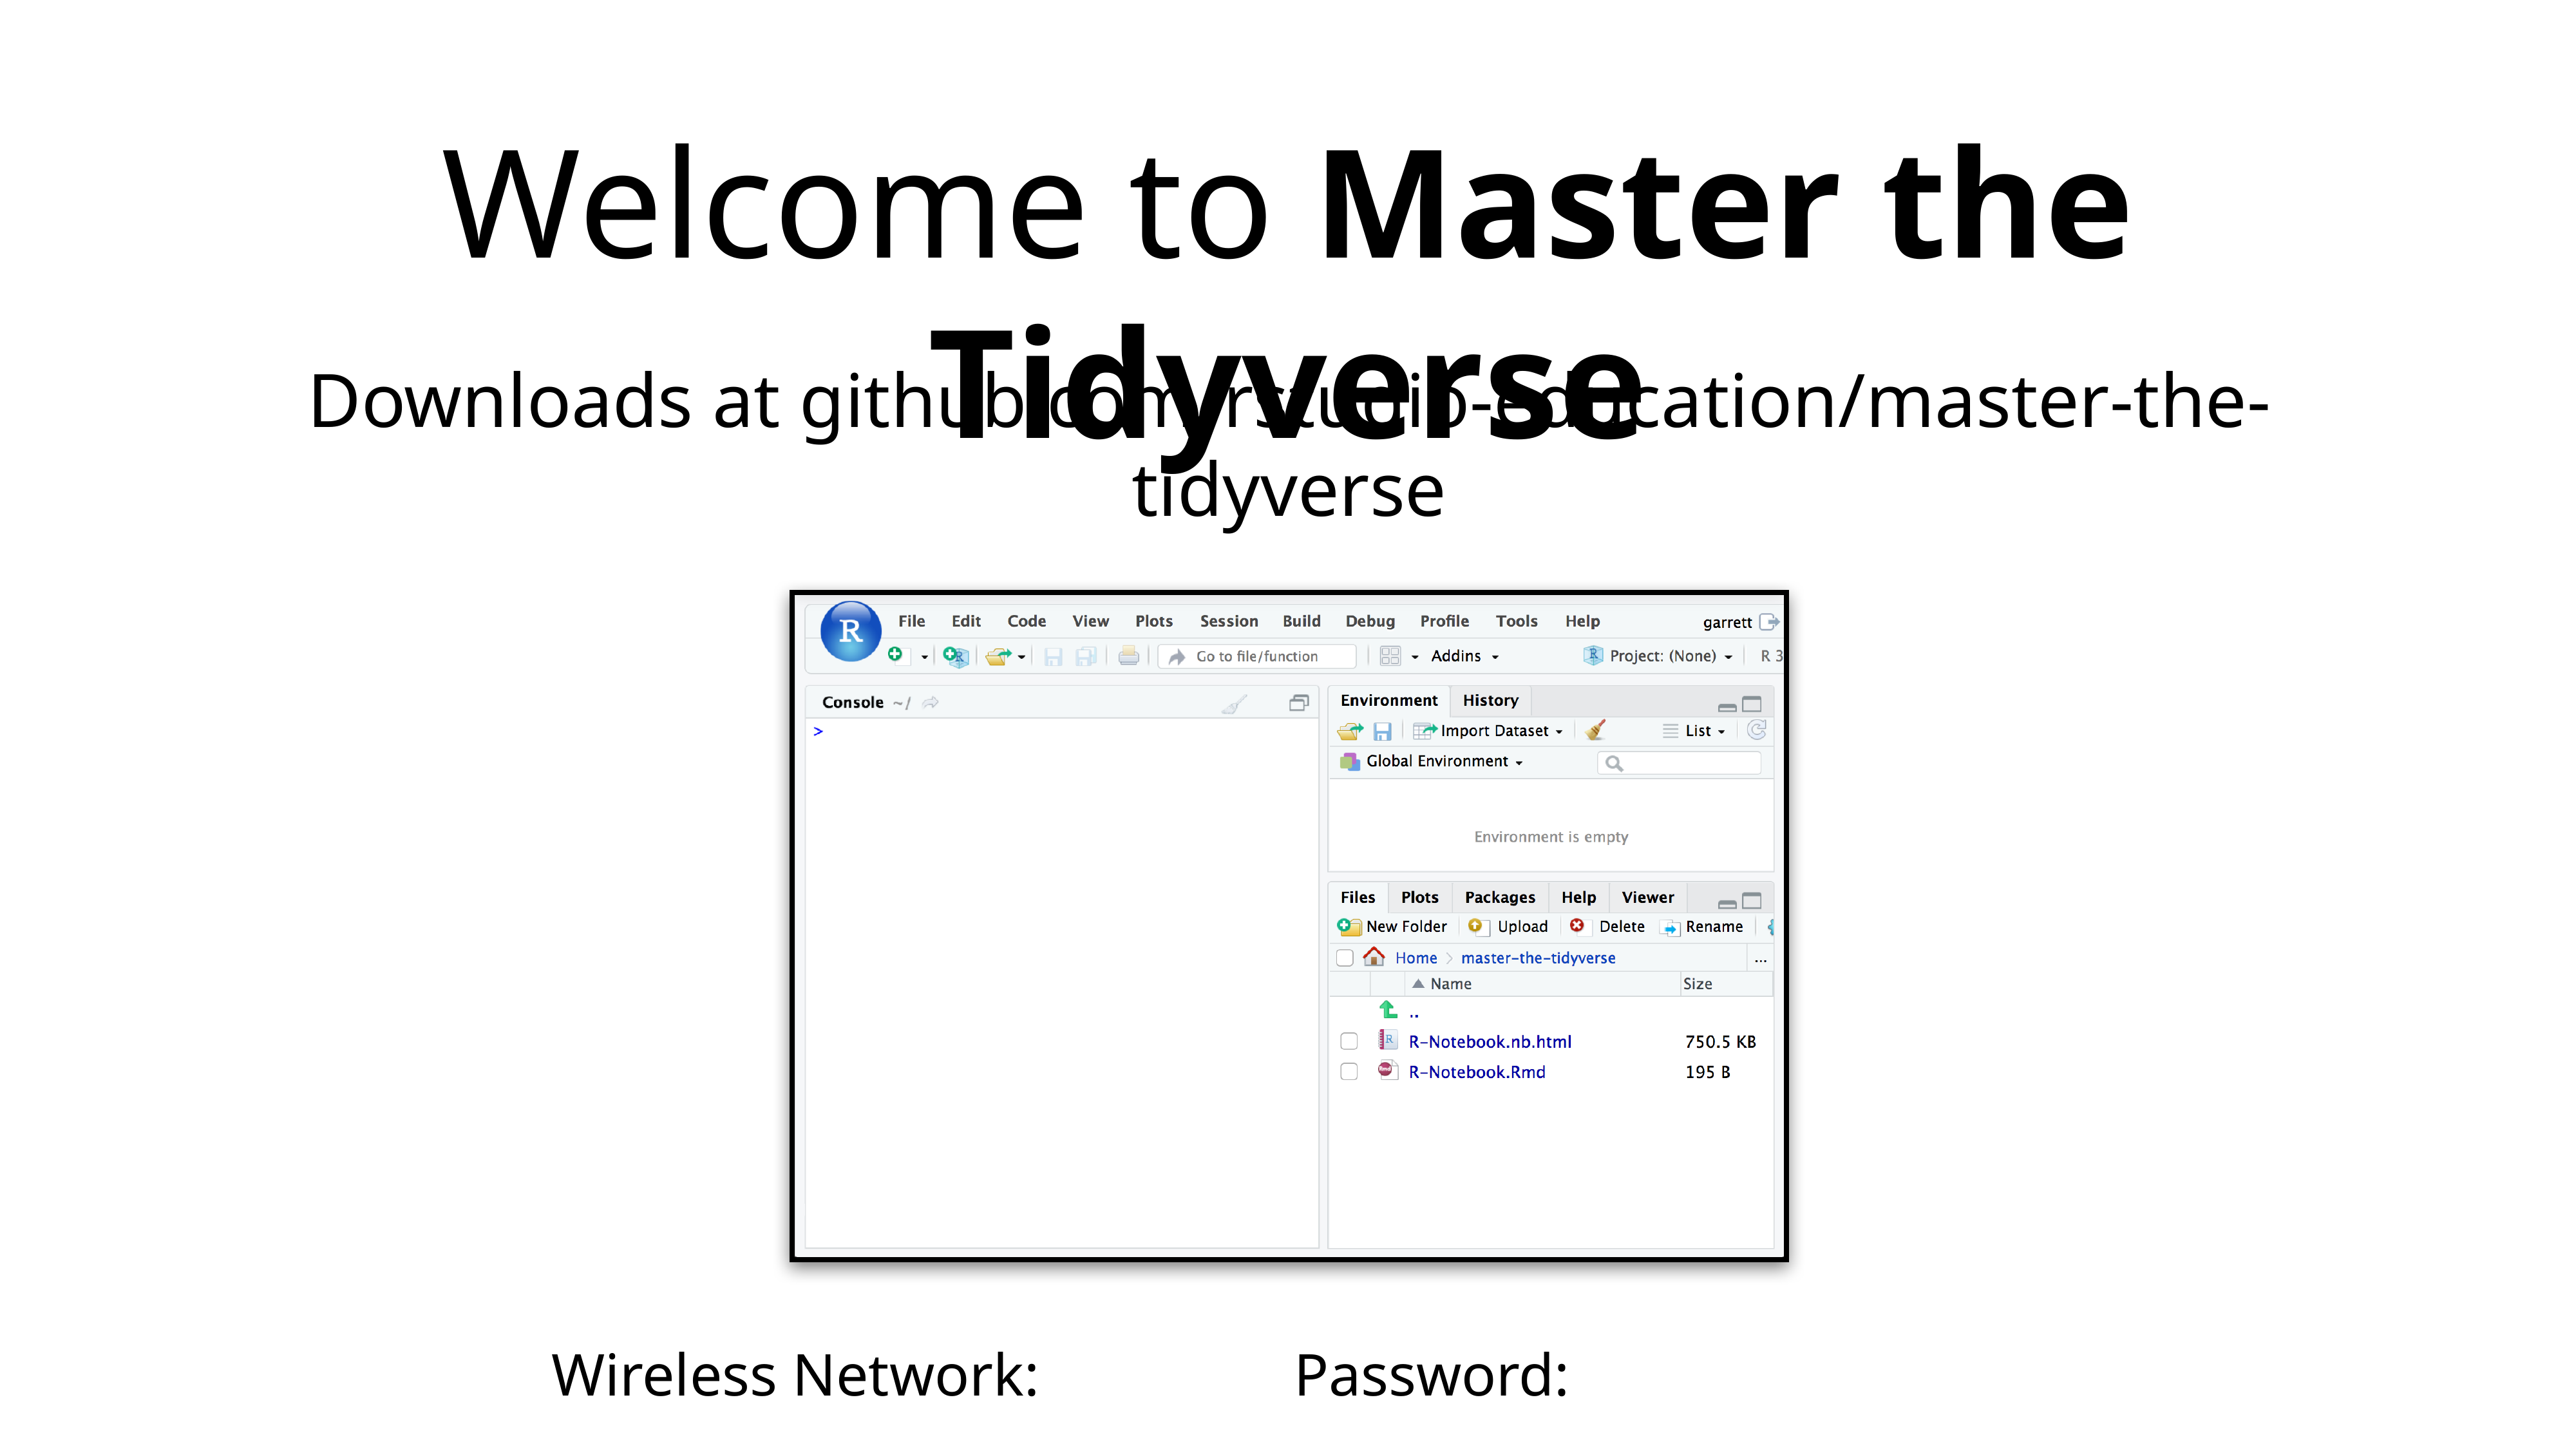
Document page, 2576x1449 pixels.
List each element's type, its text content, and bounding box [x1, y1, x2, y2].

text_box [795, 594, 1785, 1257]
text_box Downloads at github.com/rstudio-education/master-the-tidyverse [215, 346, 2363, 538]
text_box Welcome to Master the Tidyverse [186, 171, 2390, 405]
text_box Wireless Network: Password: [544, 1343, 2035, 1414]
